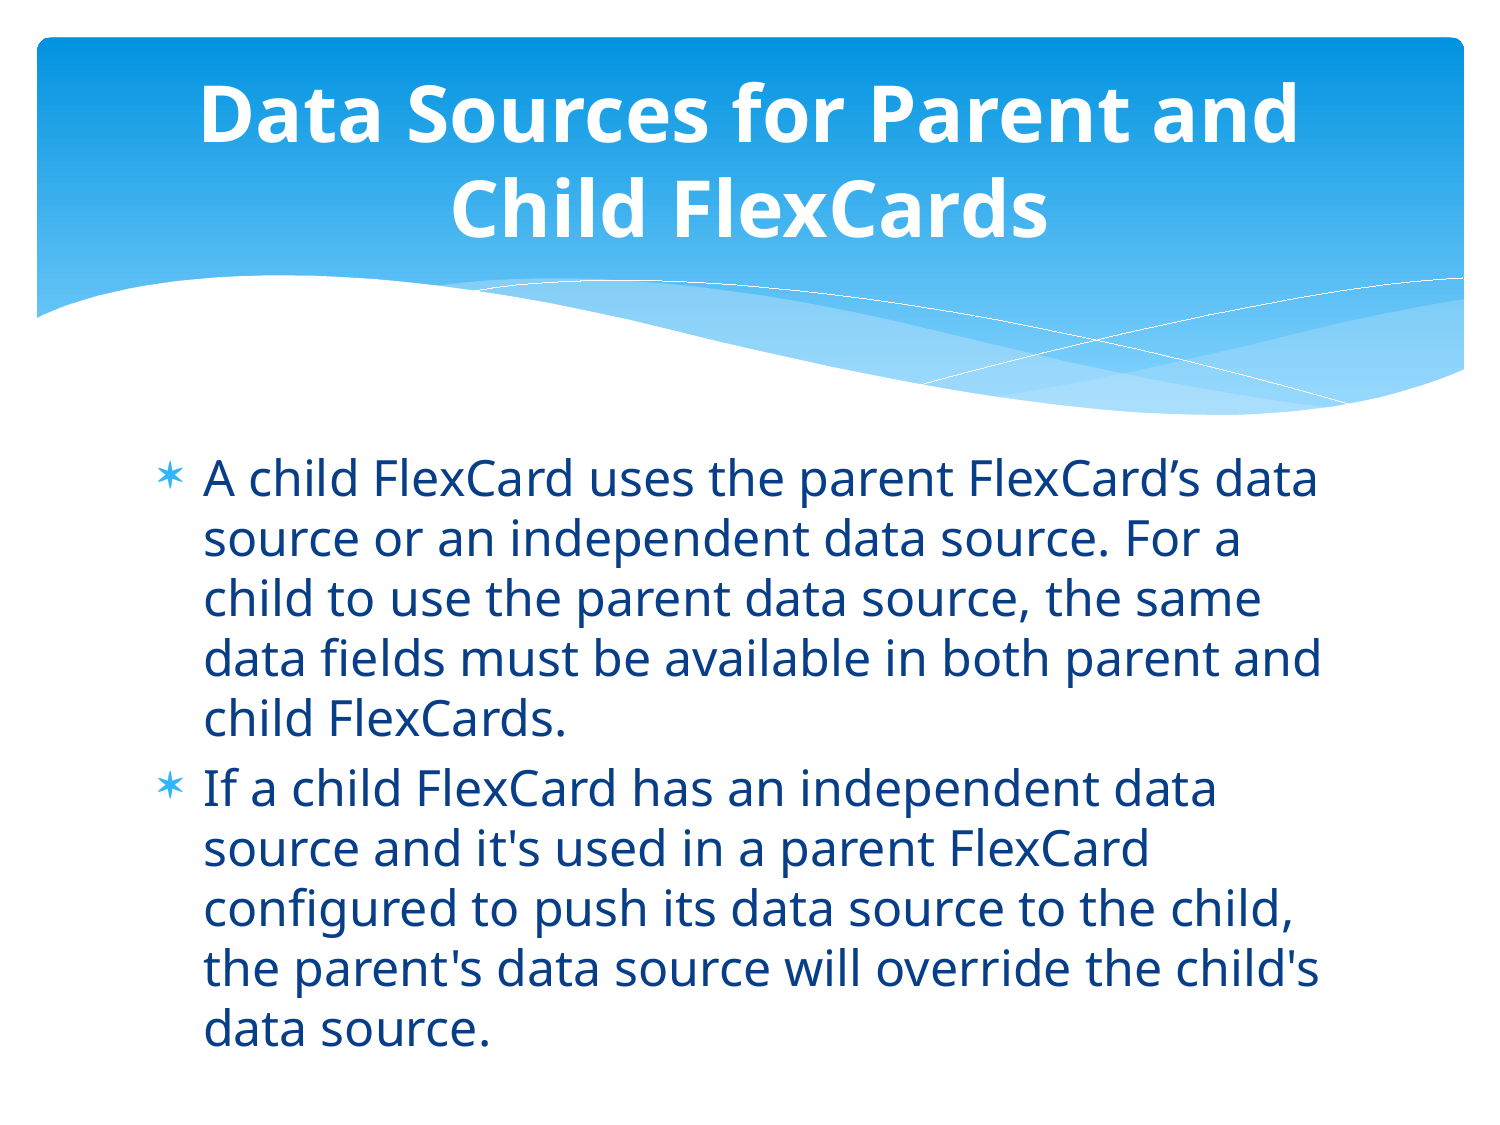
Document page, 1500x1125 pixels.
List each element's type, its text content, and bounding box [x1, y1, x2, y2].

title Data Sources for Parent and Child FlexCards [75, 55, 1425, 261]
list A child FlexCard uses the parent FlexCard’s data source or an independent data source. For a child to use the parent data source, the same data fields must be available in both parent and child FlexCards. If a child FlexCard has an independent data source and it's used in a parent FlexCard configured to push its data source to the child, the parent's data source will override the child's data source. [143, 438, 1359, 1005]
